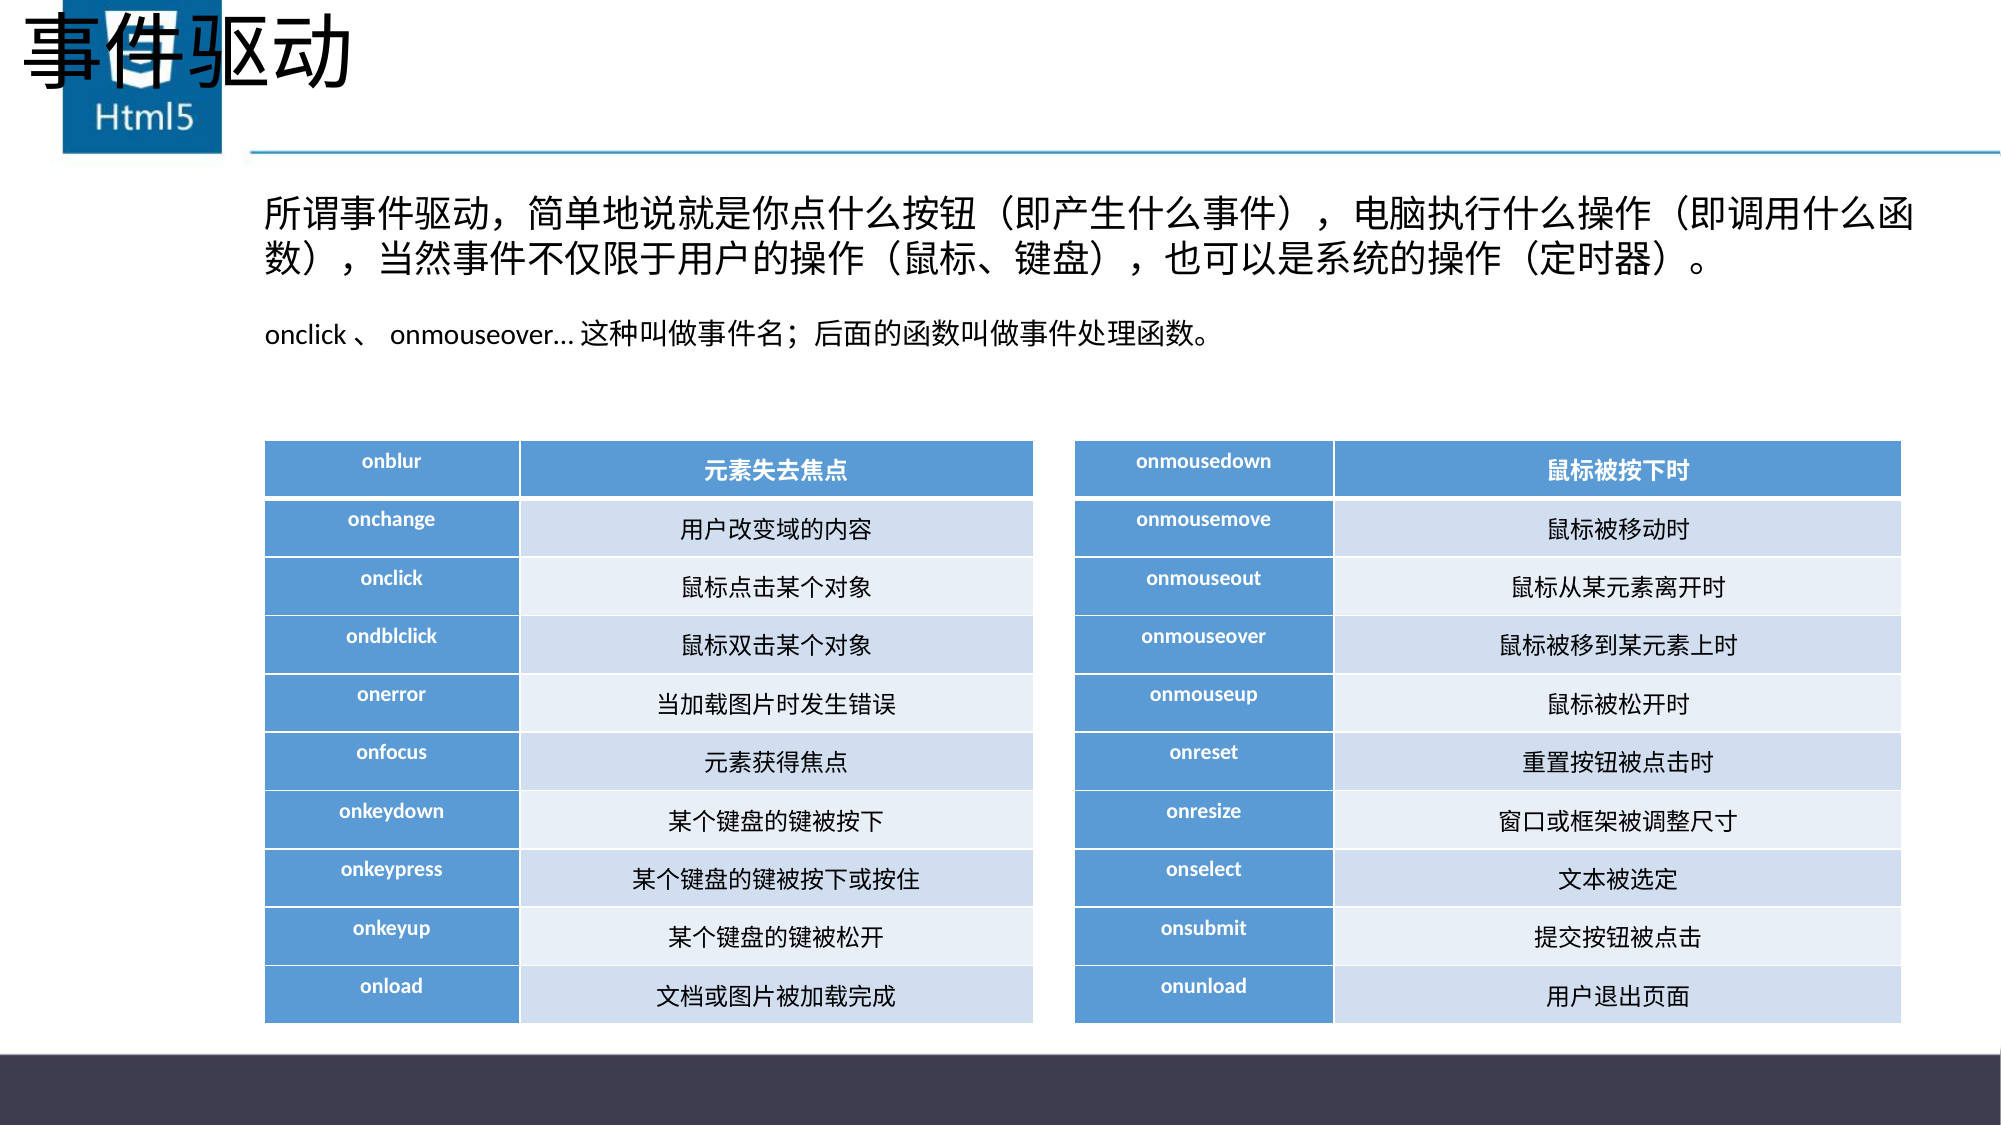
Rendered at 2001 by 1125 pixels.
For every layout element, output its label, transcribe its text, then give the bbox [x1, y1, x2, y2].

table_cell onkeydown [265, 791, 519, 848]
table_cell onunload [1075, 966, 1333, 1023]
table_cell 元素获得焦点 [521, 733, 1033, 790]
table_cell onkeypress [265, 850, 519, 906]
table_cell 文档或图片被加载完成 [521, 966, 1033, 1023]
table_cell 鼠标从某元素离开时 [1335, 558, 1901, 615]
table_cell 某个键盘的键被按下 [521, 791, 1033, 848]
table_cell 某个键盘的键被松开 [521, 908, 1033, 965]
table_cell ondblclick [265, 616, 519, 673]
table_cell onsubmit [1075, 908, 1333, 965]
title 事件驱动 [6, 3, 1997, 152]
table_cell onmousemove [1075, 501, 1333, 556]
table_cell onerror [265, 675, 519, 731]
table_cell onselect [1075, 850, 1333, 906]
table_cell 鼠标被松开时 [1335, 675, 1901, 731]
table_cell 窗口或框架被调整尺寸 [1335, 791, 1901, 848]
table_header onmousedown [1075, 441, 1333, 496]
table_cell onmouseout [1075, 558, 1333, 615]
table_cell 用户改变域的内容 [521, 501, 1033, 556]
table_cell 提交按钮被点击 [1335, 908, 1901, 965]
table_cell onresize [1075, 791, 1333, 848]
table_cell onreset [1075, 733, 1333, 790]
table_cell 鼠标被移到某元素上时 [1335, 616, 1901, 673]
table_cell onmouseover [1075, 616, 1333, 673]
table_cell onmouseup [1075, 675, 1333, 731]
table_header 元素失去焦点 [521, 441, 1033, 496]
table_cell 鼠标点击某个对象 [521, 558, 1033, 615]
table_header 鼠标被按下时 [1335, 441, 1901, 496]
list 所谓事件驱动，简单地说就是你点什么按钮（即产生什么事件），电脑执行什么操作（即调用什么函数），当然事件不仅限于用户的操作（鼠标、键盘），也可以是系统的操作（定时器）。 onclick、onmouseover…这种叫做事件名；后面的函数叫做事件处理函数。 [249, 182, 1984, 1032]
table_cell onclick [265, 558, 519, 615]
table_cell onchange [265, 501, 519, 556]
table_cell 鼠标被移动时 [1335, 501, 1901, 556]
table_cell 当加载图片时发生错误 [521, 675, 1033, 731]
table_cell 重置按钮被点击时 [1335, 733, 1901, 790]
picture [0, 0, 2001, 1125]
table_header onblur [265, 441, 519, 496]
table_cell 某个键盘的键被按下或按住 [521, 850, 1033, 906]
table_cell onkeyup [265, 908, 519, 965]
table_cell 用户退出页面 [1335, 966, 1901, 1023]
table_cell 文本被选定 [1335, 850, 1901, 906]
table_cell onload [265, 966, 519, 1023]
table_cell onfocus [265, 733, 519, 790]
table_cell 鼠标双击某个对象 [521, 616, 1033, 673]
